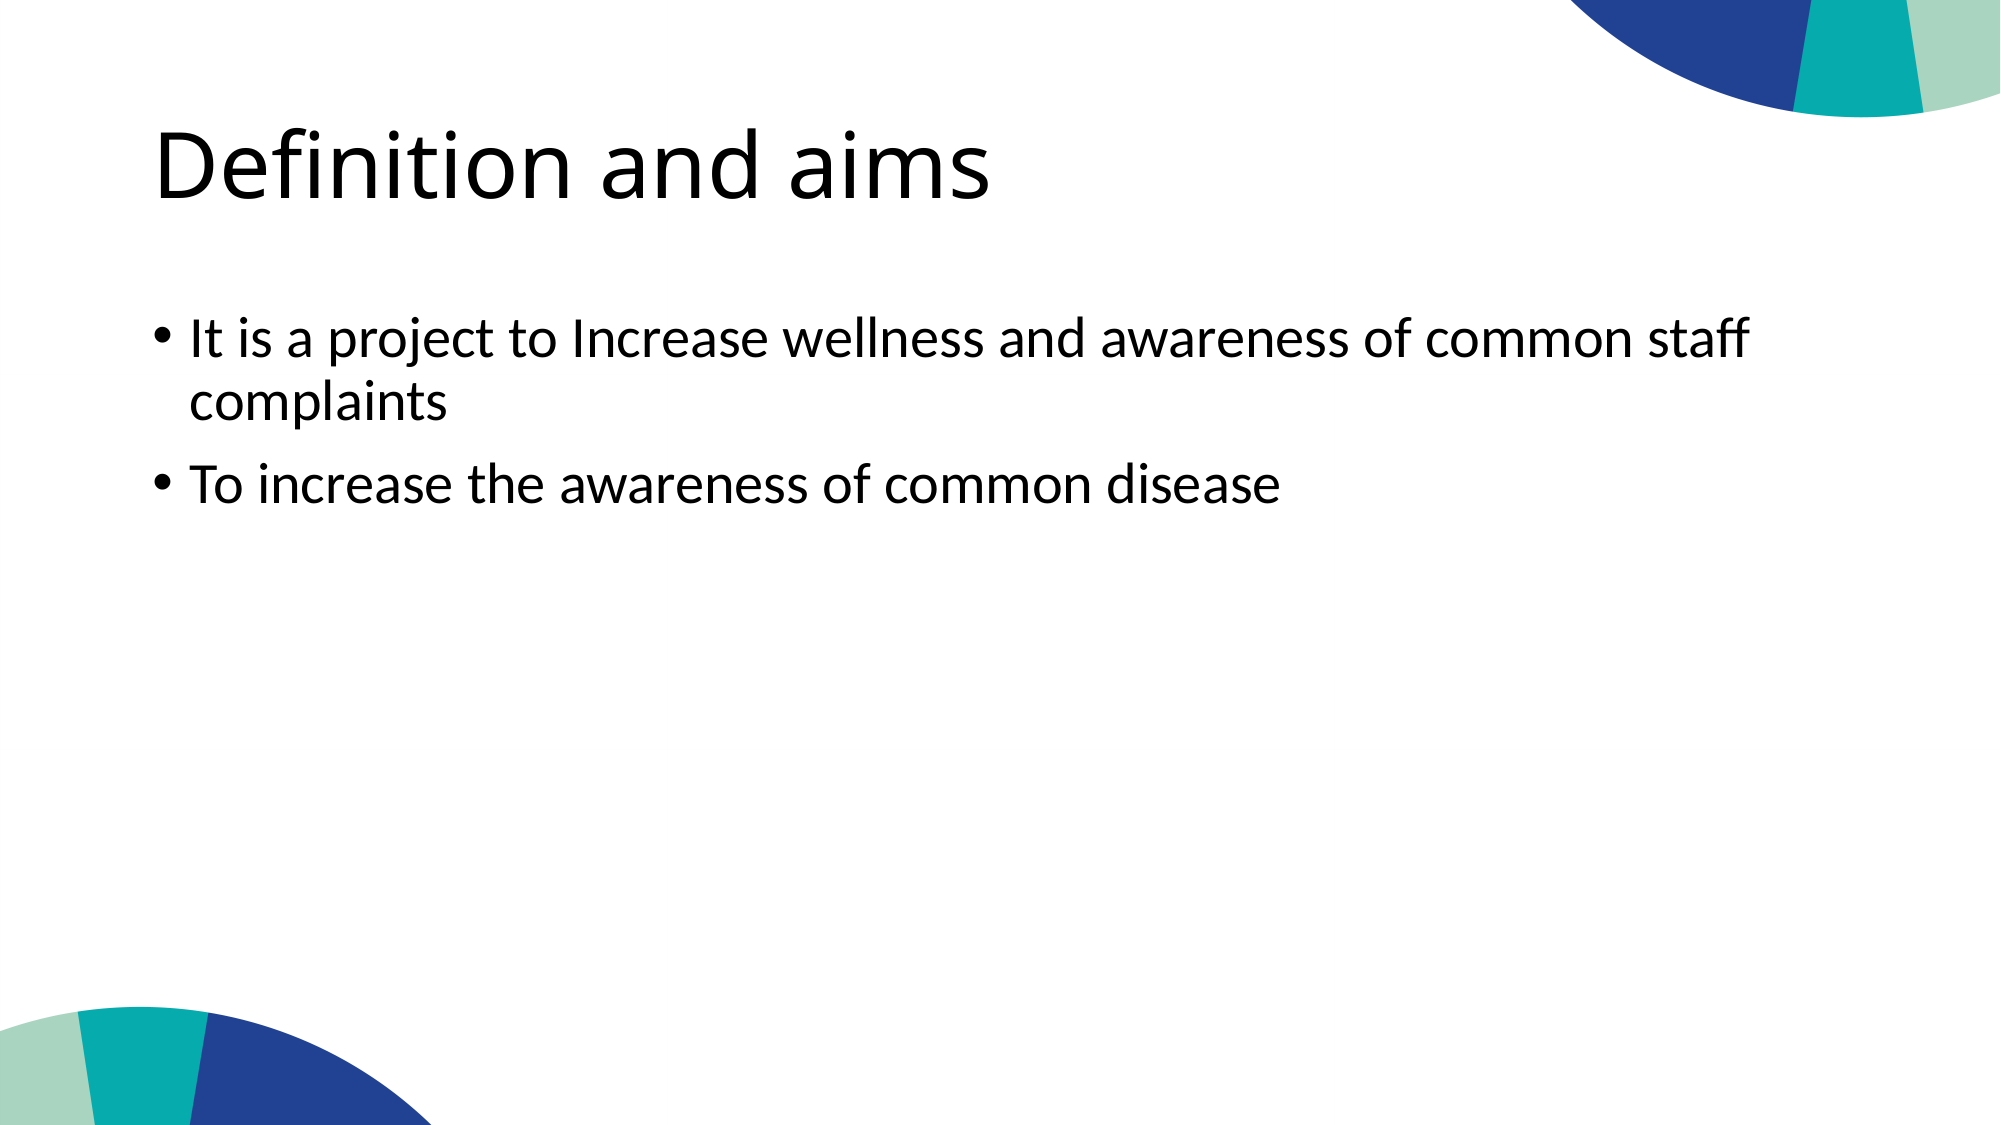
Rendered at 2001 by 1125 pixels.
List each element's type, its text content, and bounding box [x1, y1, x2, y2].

picture [0, 0, 2001, 1125]
list It is a project to Increase wellness and awareness of common staff complaints To increase the awareness of common disease [137, 299, 1863, 1014]
title Definition and aims [137, 59, 1863, 278]
